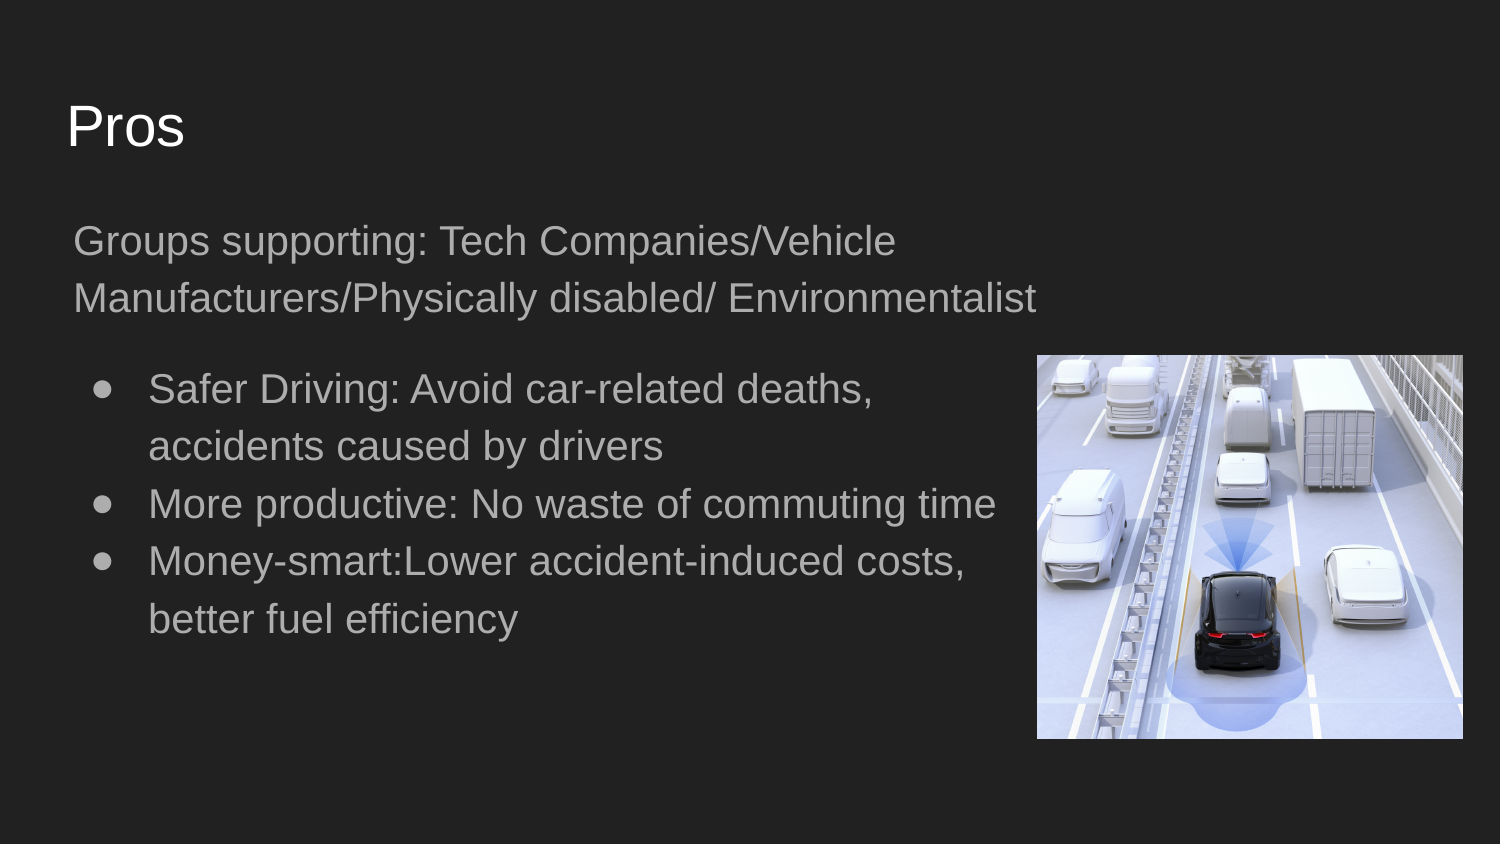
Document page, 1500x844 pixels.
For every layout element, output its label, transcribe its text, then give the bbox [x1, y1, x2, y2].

title Pros [51, 72, 1449, 167]
picture [1036, 355, 1463, 739]
list Groups supporting: Tech Companies/Vehicle Manufacturers/Physically disabled/ Environmentalist Safer Driving: Avoid car-related deaths, accidents caused by drivers More productive: No waste of commuting time Money-smart:Lower accident-induced costs, better fuel efficiency [58, 190, 1064, 801]
